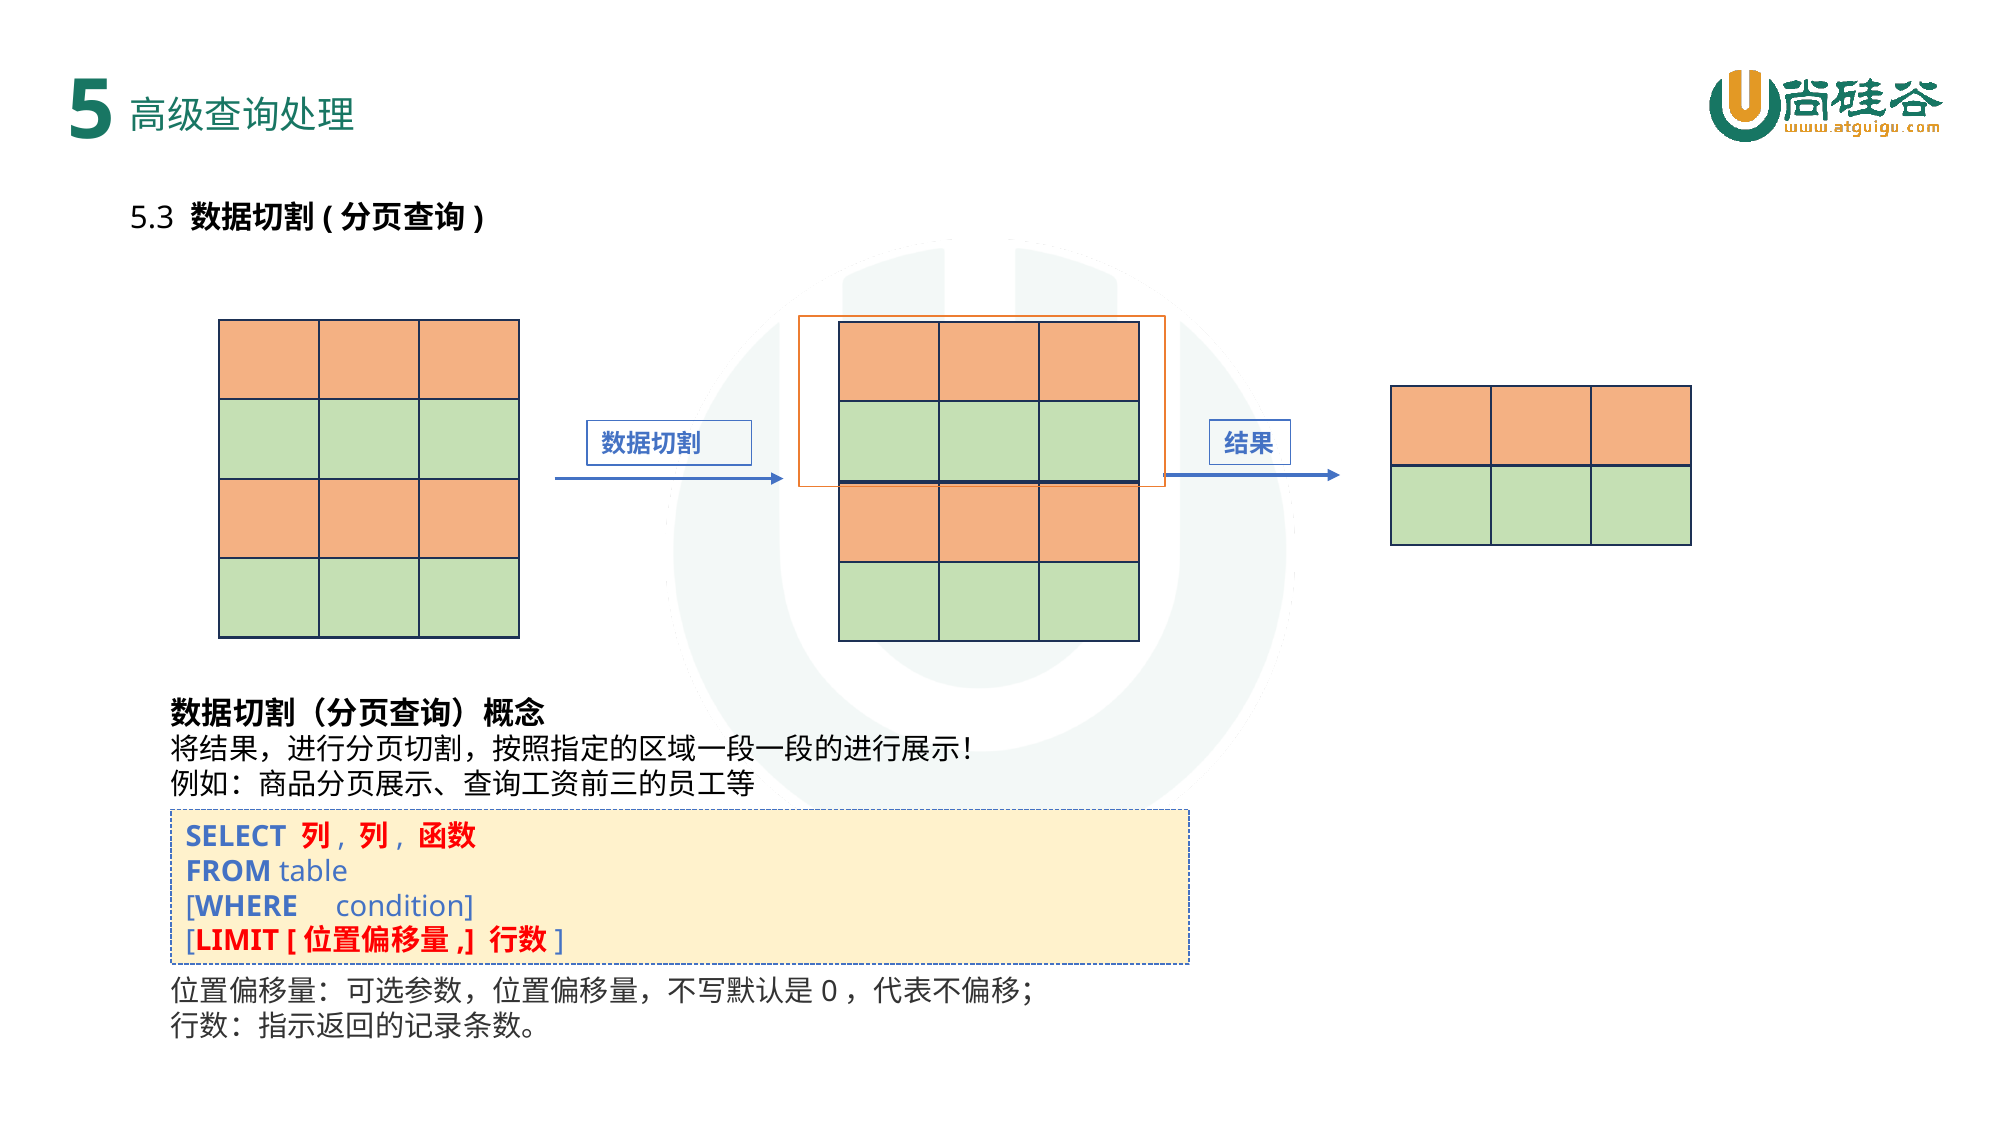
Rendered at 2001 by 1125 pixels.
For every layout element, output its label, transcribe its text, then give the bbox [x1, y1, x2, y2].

text_box [1590, 464, 1692, 546]
text_box [418, 398, 520, 478]
text_box [318, 398, 418, 478]
picture [1706, 68, 1945, 143]
text_box 数据切割（分页查询）概念 将结果，进行分页切割，按照指定的区域一段一段的进行展示！ 例如：商品分页展示、查询工资前三的员工等 [155, 685, 665, 808]
text_box [1590, 385, 1692, 464]
text_box [1390, 464, 1490, 546]
text_box 5 [52, 47, 130, 163]
text_box [418, 557, 520, 639]
text_box 5.3 数据切割(分页查询) [115, 189, 890, 243]
text_box 高级查询处理 [130, 83, 533, 144]
text_box [218, 398, 318, 478]
text_box [218, 557, 318, 639]
text_box [1490, 385, 1590, 464]
text_box SELECT 列, 列, 函数 FROM table [WHERE condition] [LIMIT [位置偏移量,] 行数] [170, 809, 1190, 965]
text_box [218, 319, 318, 398]
text_box 位置偏移量：可选参数，位置偏移量，不写默认是0，代表不偏移； 行数：指示返回的记录条数。 [155, 965, 1190, 1050]
picture [665, 238, 1295, 867]
text_box [318, 319, 418, 398]
text_box [1390, 385, 1490, 464]
text_box [418, 319, 520, 398]
text_box [1490, 464, 1590, 546]
text_box [218, 478, 318, 557]
text_box [418, 478, 520, 557]
text_box [318, 557, 418, 639]
text_box 数据切割 [586, 420, 665, 465]
text_box [318, 478, 418, 557]
